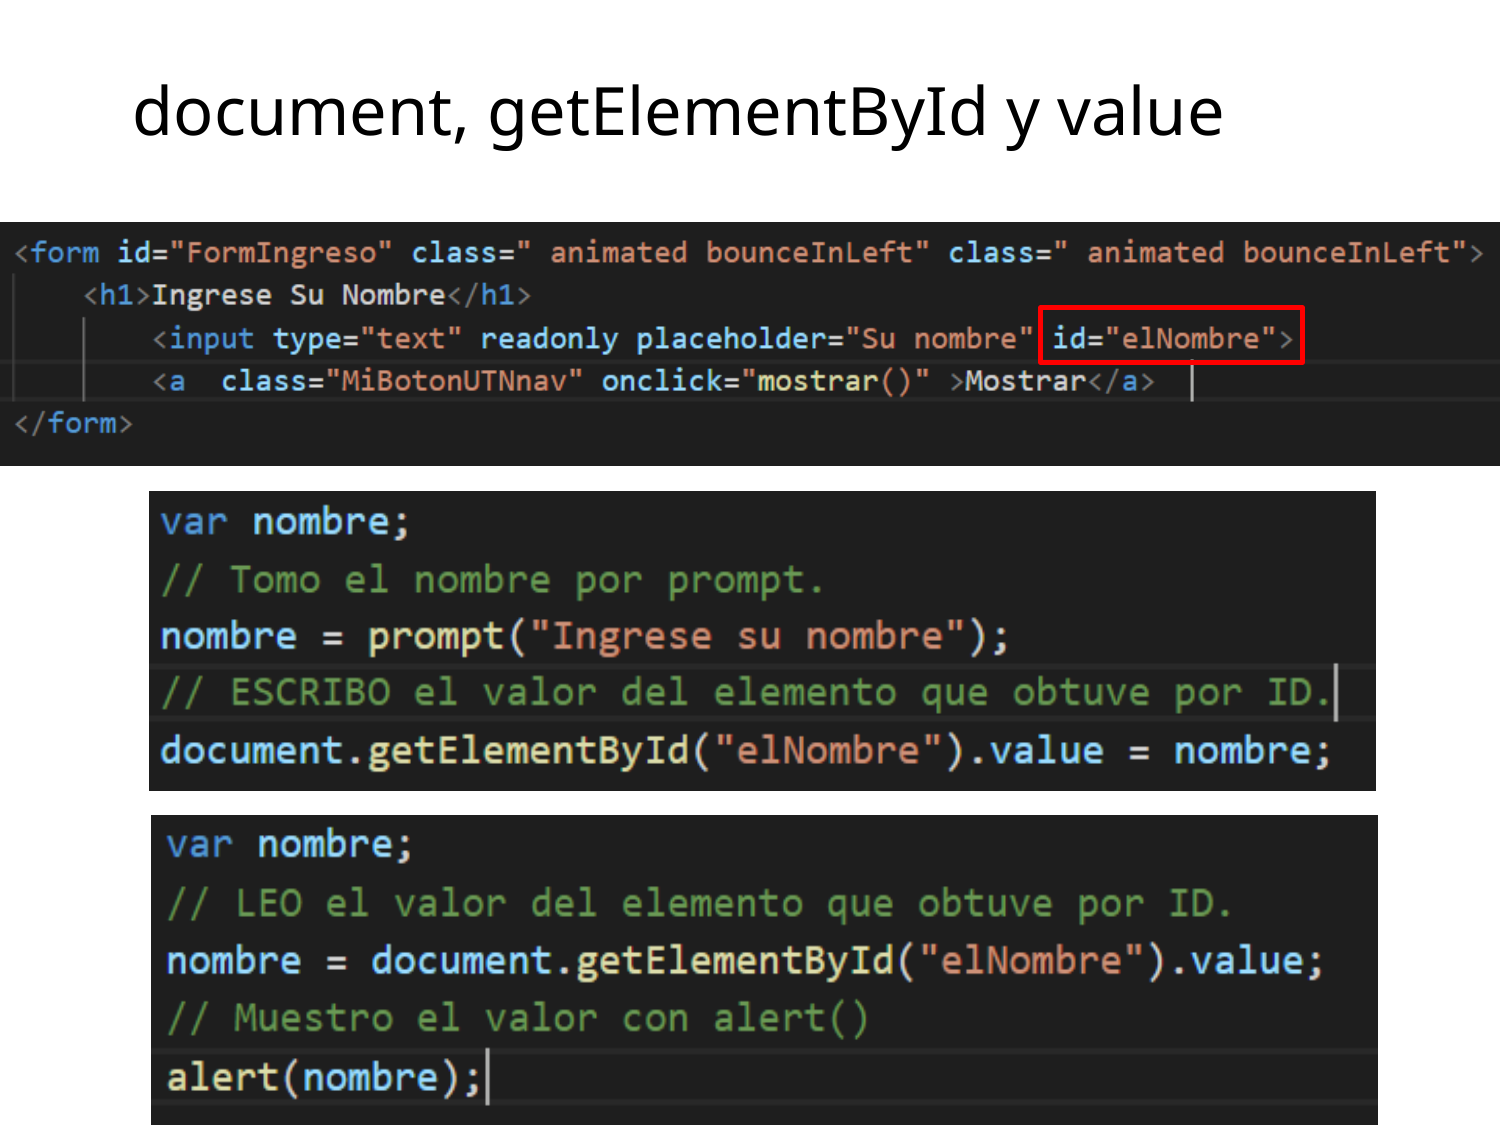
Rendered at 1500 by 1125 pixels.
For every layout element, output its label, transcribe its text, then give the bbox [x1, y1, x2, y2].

title document, getElementById y value [117, 4, 1412, 222]
picture [149, 491, 1376, 791]
picture [151, 815, 1378, 1125]
picture [0, 222, 1500, 466]
